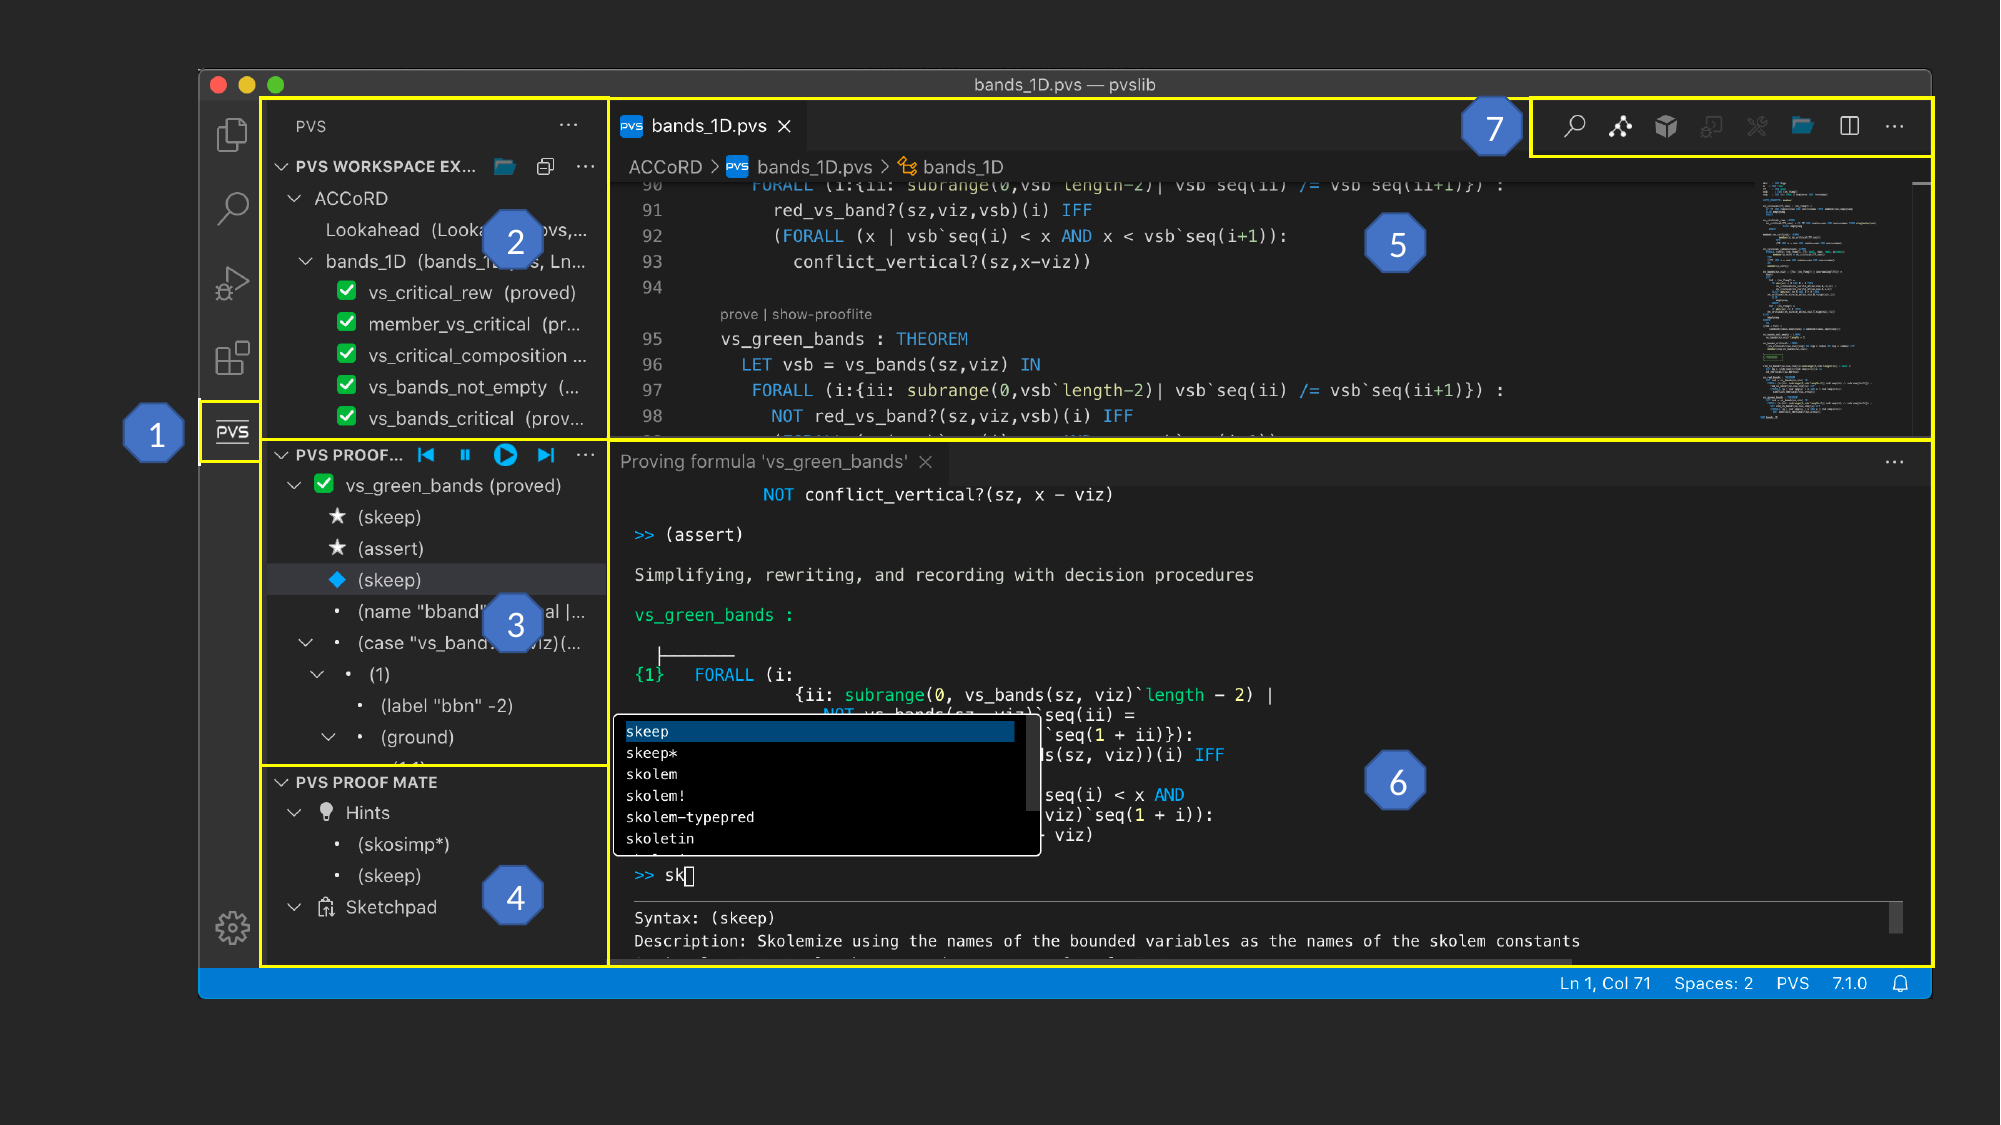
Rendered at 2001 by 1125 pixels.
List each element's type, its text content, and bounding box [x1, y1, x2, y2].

picture [198, 68, 1934, 1000]
text_box 1 [122, 402, 185, 464]
